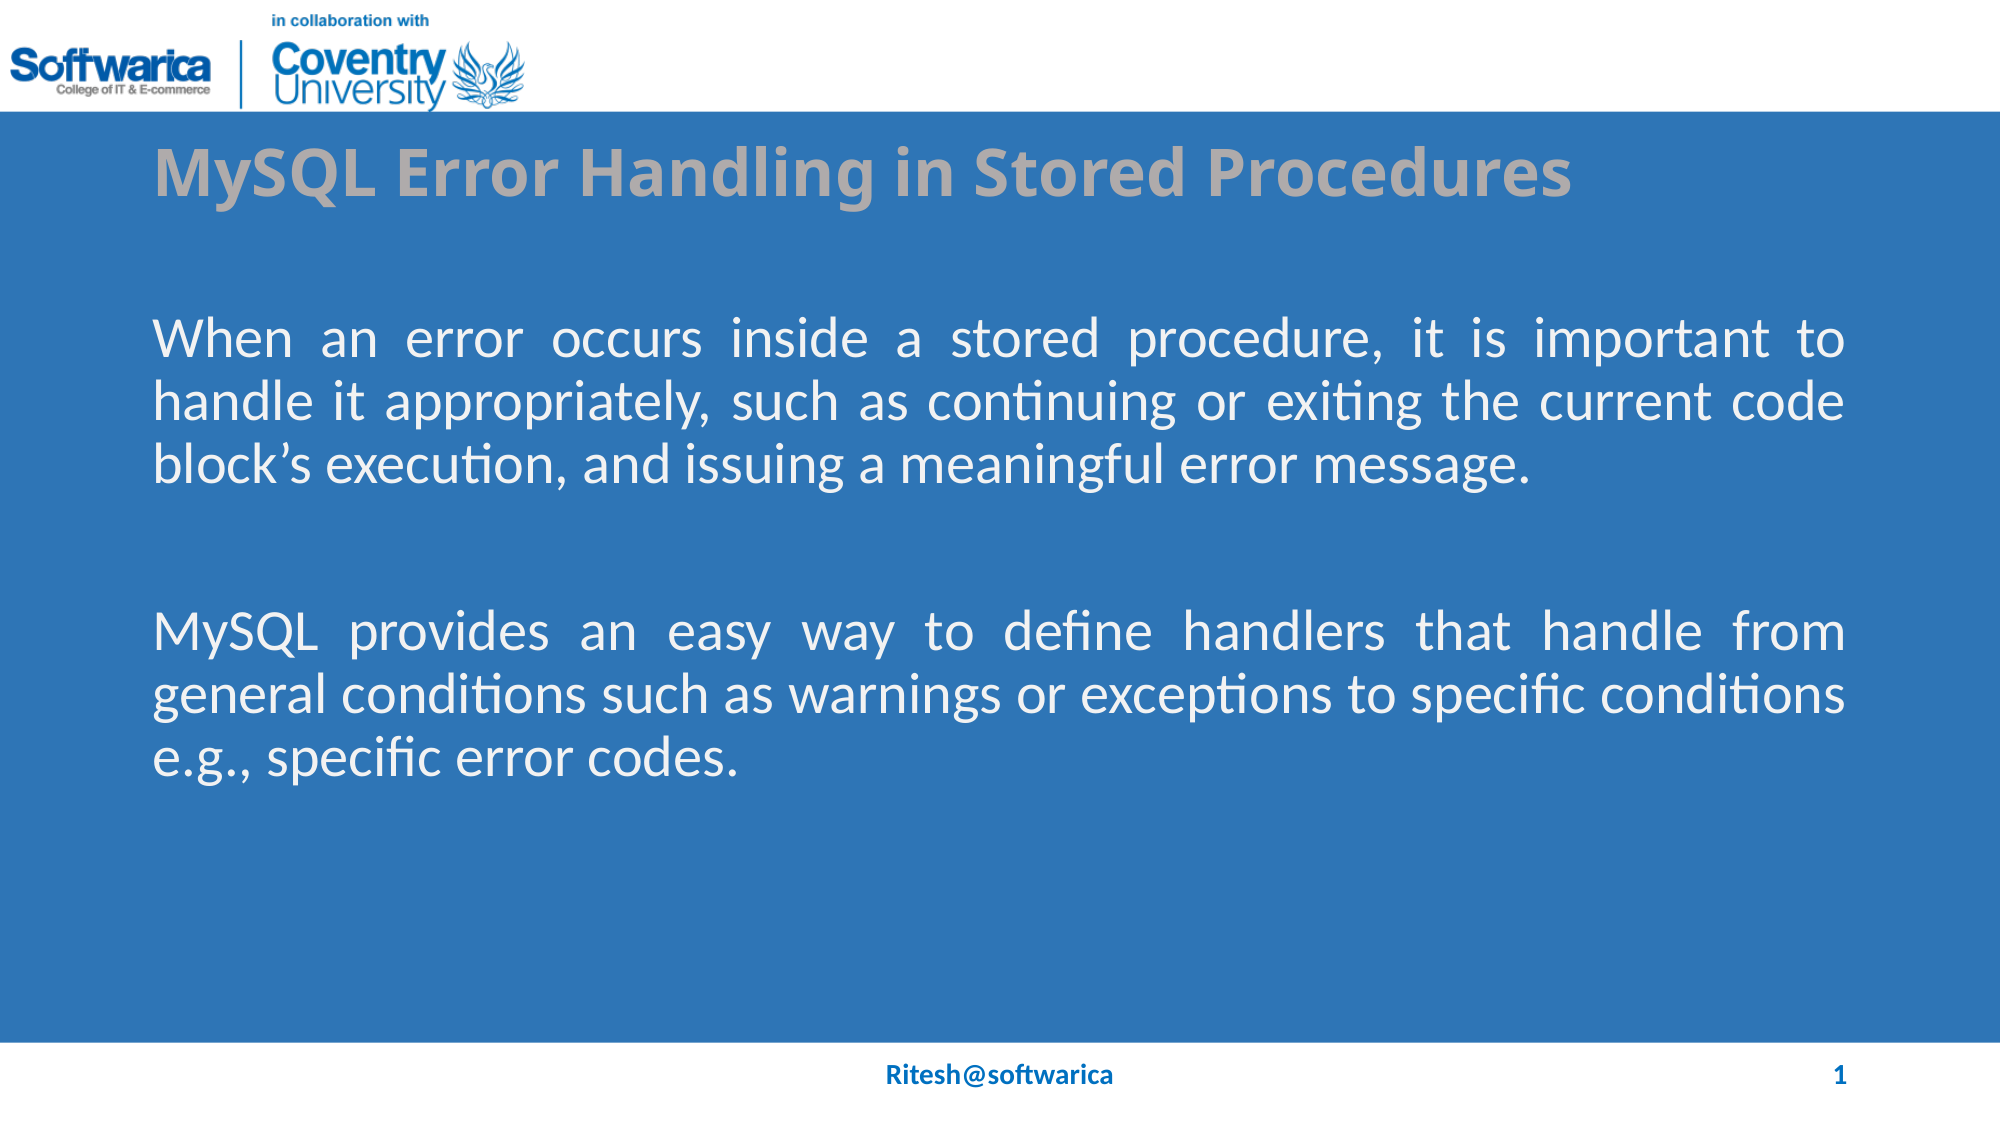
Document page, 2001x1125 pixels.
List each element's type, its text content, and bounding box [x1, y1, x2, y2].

title MySQL Error Handling in Stored Procedures [137, 111, 1863, 240]
picture [10, 14, 525, 112]
footer Ritesh@softwarica [662, 1042, 1338, 1103]
list When an error occurs inside a stored procedure, it is important to handle it appropriately, such as continuing or exiting the current code block’s execution, and issuing a meaningful error message. MySQL provides an easy way to define handlers that handle from general conditions such as warnings or exceptions to specific conditions e.g., specific error codes. [137, 299, 1863, 1014]
slide_number 1 [1412, 1042, 1863, 1103]
